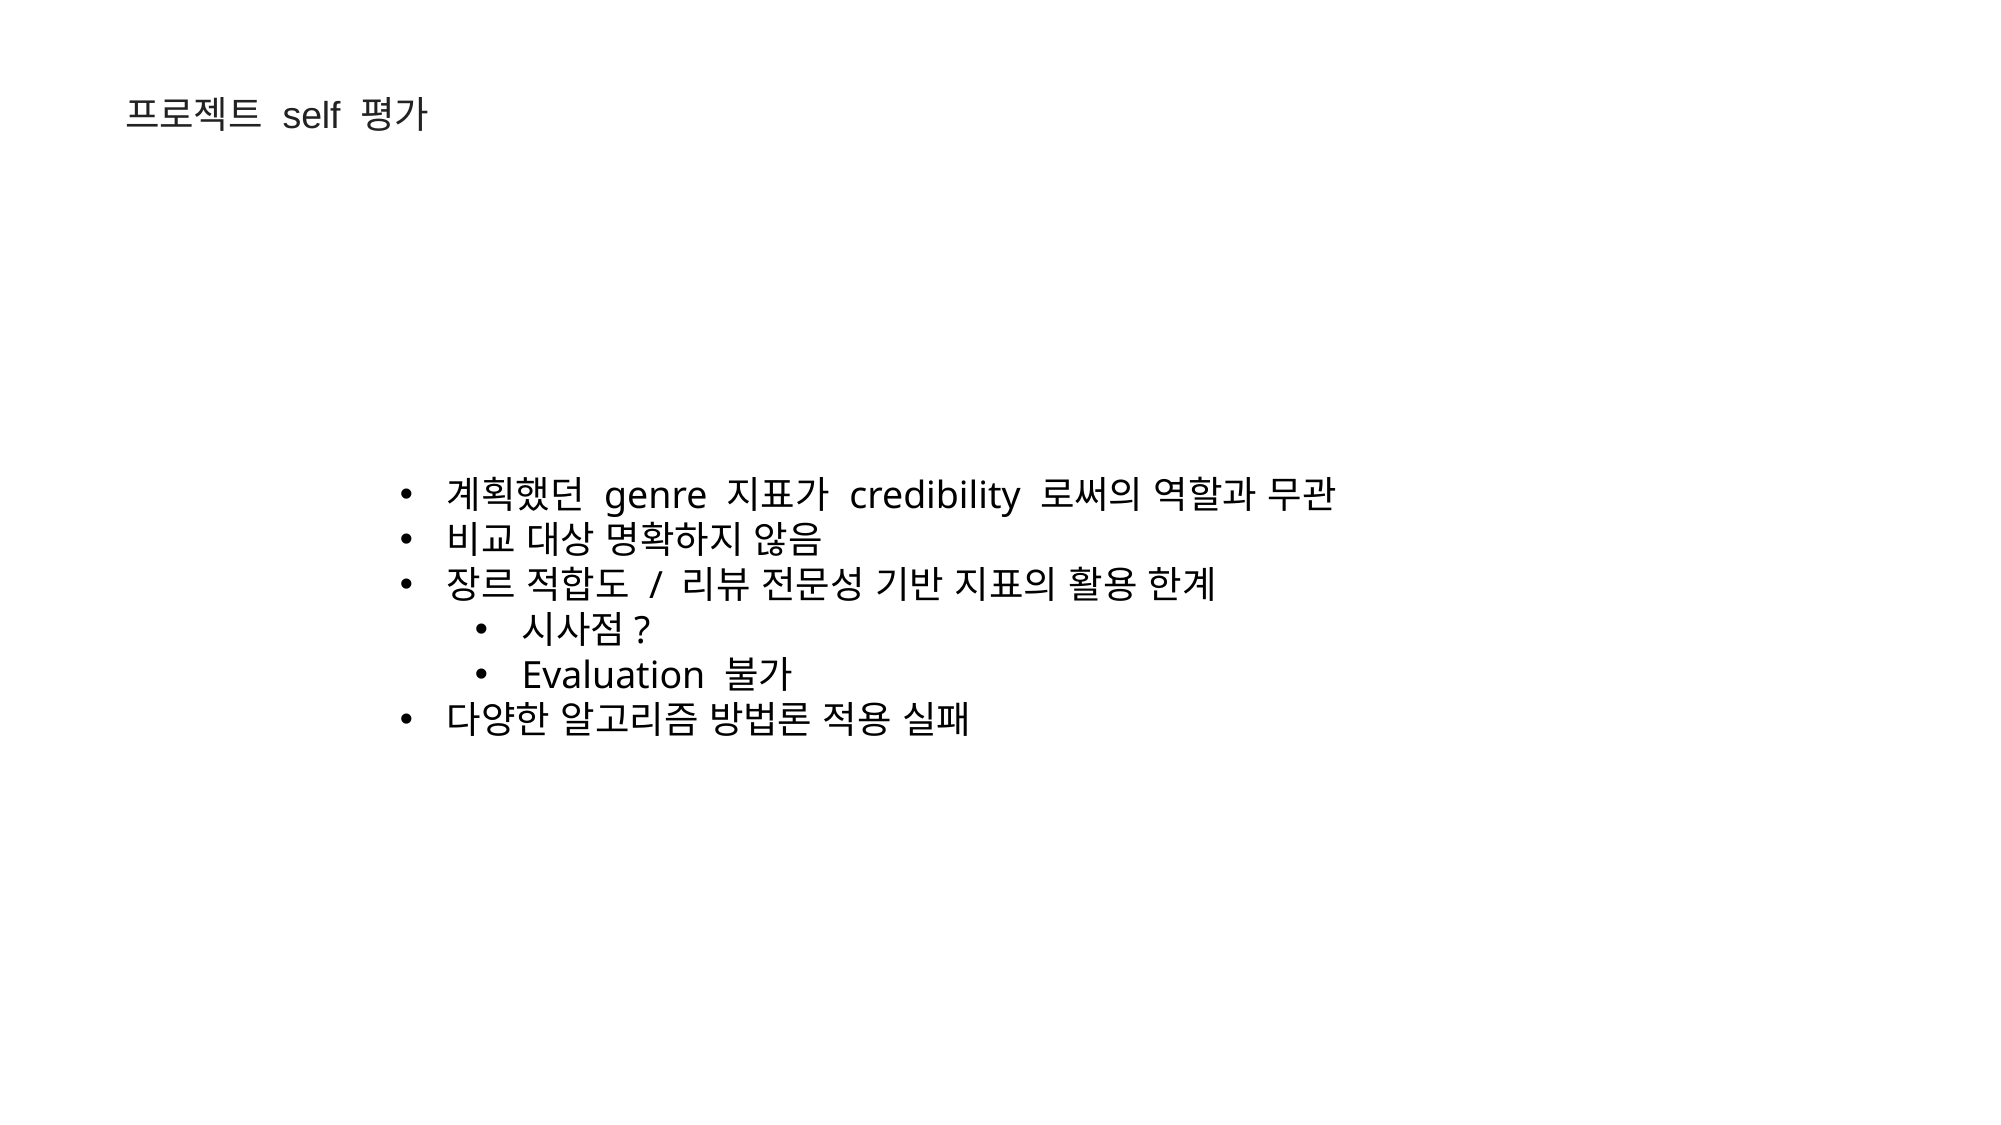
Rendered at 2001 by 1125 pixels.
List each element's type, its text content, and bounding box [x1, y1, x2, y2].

text_box 프로젝트 self 평가 [110, 83, 1508, 144]
text_box 계획했던 genre 지표가 credibility 로써의 역할과 무관 비교 대상 명확하지 않음 장르 적합도 / 리뷰 전문성 기반 지표의 활용 한계 시사점? Evaluation 불가 다양한 알고리즘 방법론 적용 실패 [385, 463, 1385, 749]
